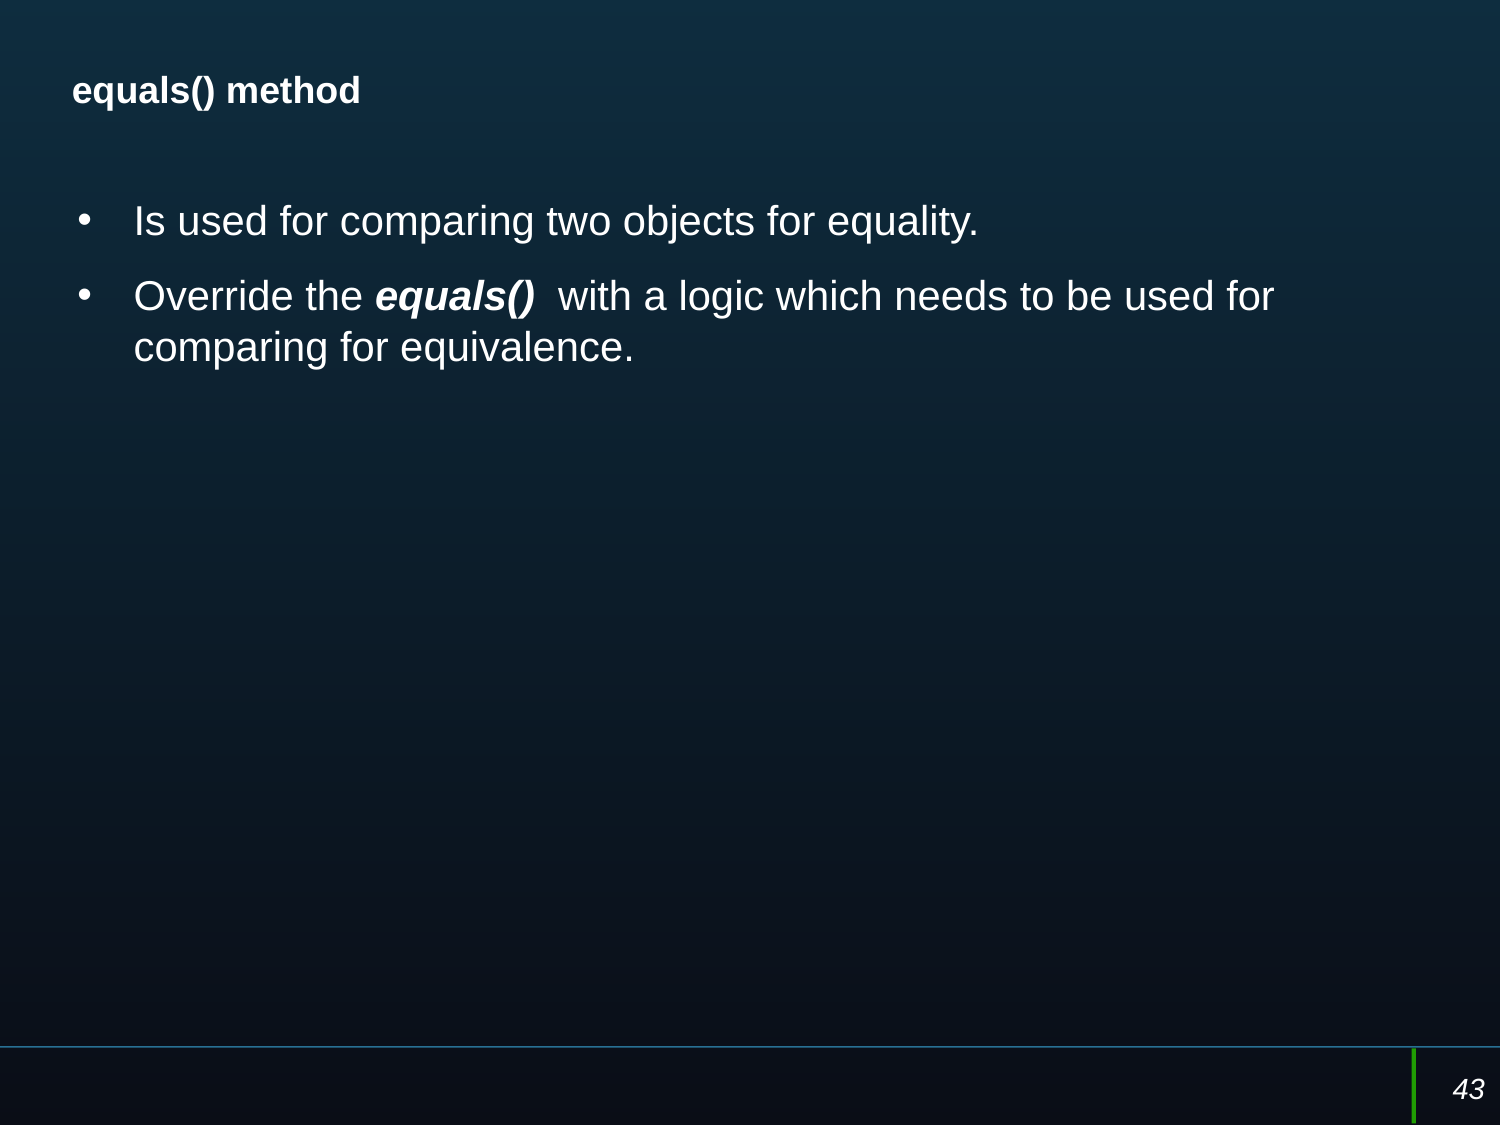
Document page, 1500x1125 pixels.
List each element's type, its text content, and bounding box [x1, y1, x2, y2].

slide_number 43 [1413, 1051, 1500, 1124]
list Is used for comparing two objects for equality. Override the equals() with a logic which needs to be used for comparing for equivalence. [62, 186, 1438, 975]
title equals() method [57, 58, 1434, 159]
